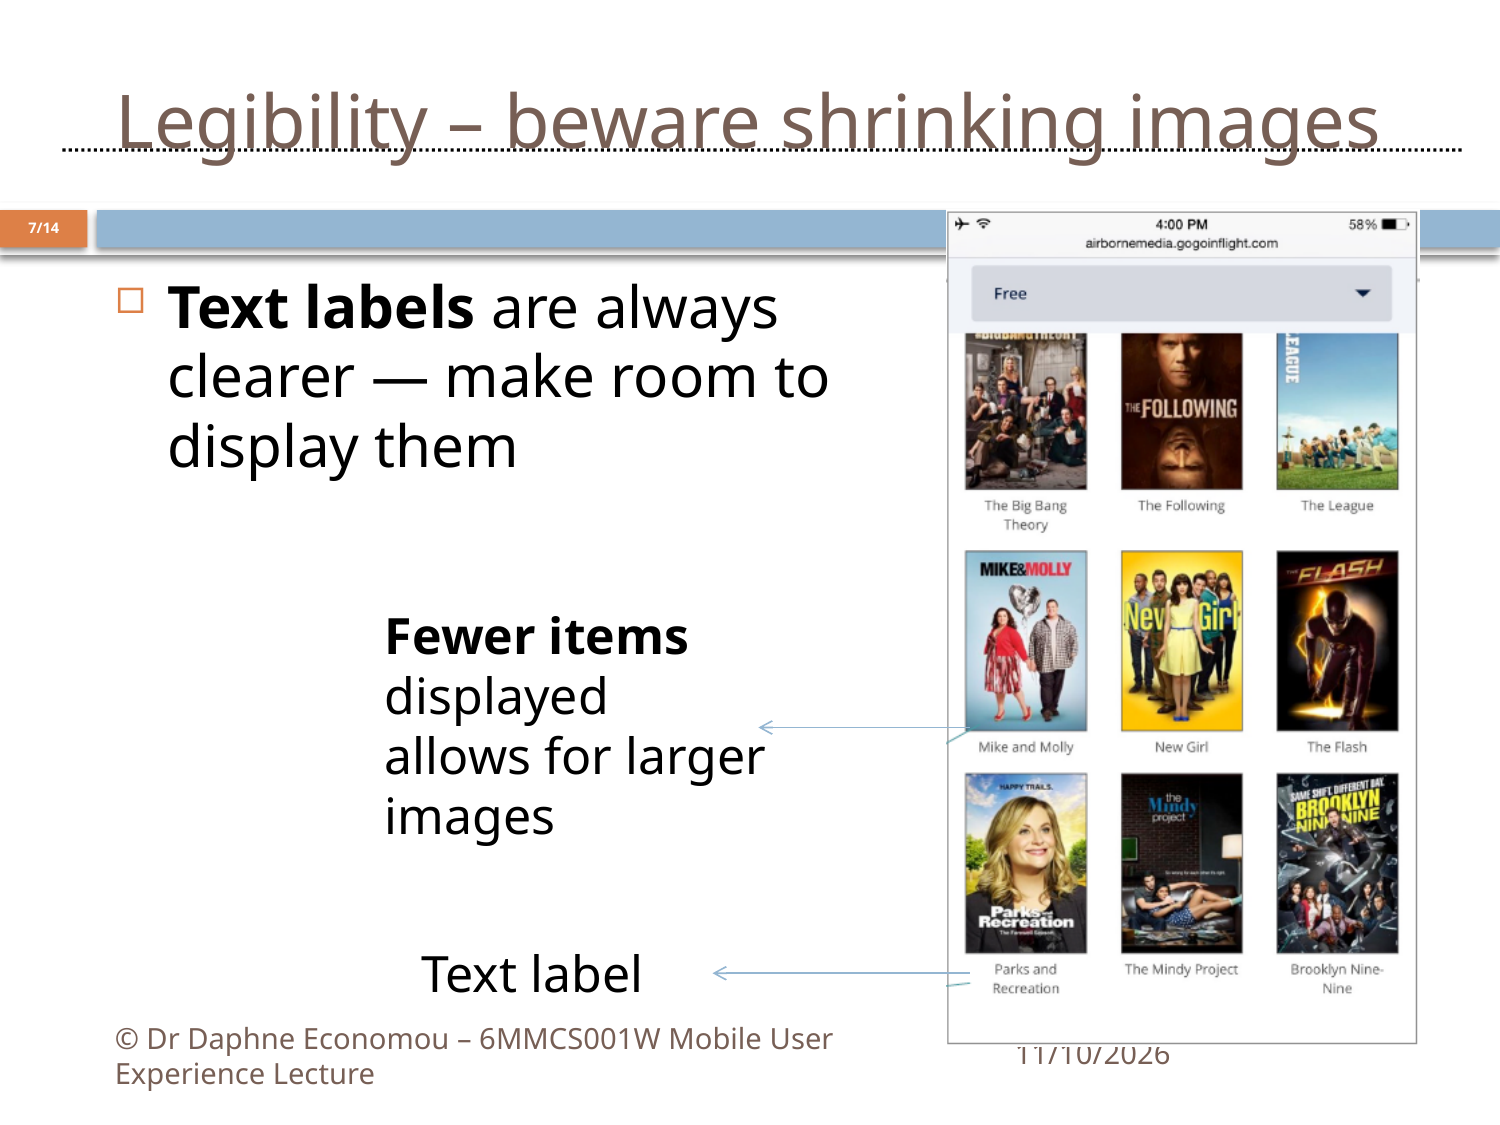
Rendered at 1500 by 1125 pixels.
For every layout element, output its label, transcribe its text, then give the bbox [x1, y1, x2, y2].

title Legibility – beware shrinking images [100, 37, 1438, 200]
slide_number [999, 1025, 1438, 1085]
text_box Text label [406, 935, 659, 1011]
list Text labels are always clearer — make room to display them [100, 262, 940, 1000]
footer © Dr Daphne Economou – 6MMCS001W Mobile User Experience Lecture [99, 1024, 990, 1085]
slide_number 7/14 [0, 208, 88, 249]
text_box Fewer items displayed allows for larger images [370, 597, 782, 853]
picture [946, 209, 1421, 1047]
